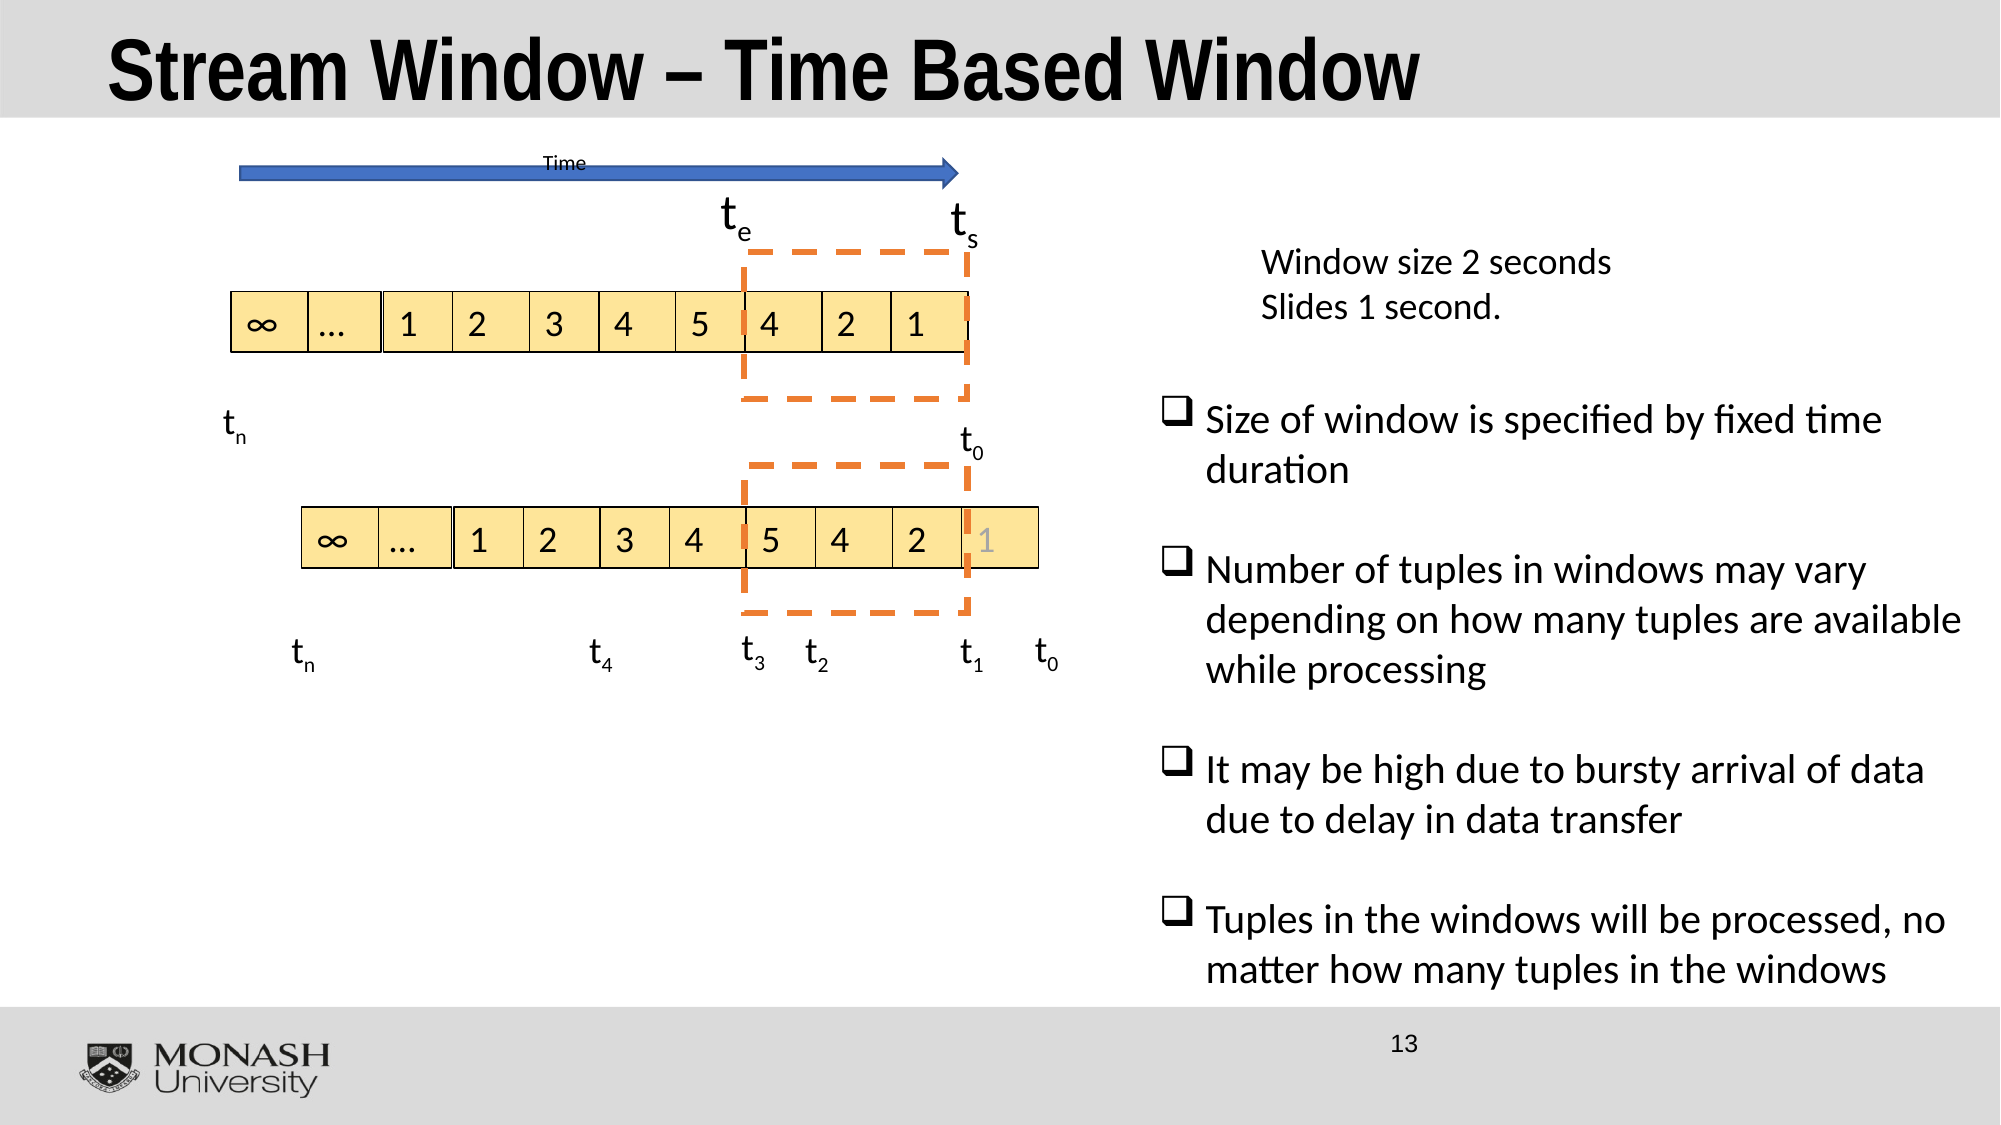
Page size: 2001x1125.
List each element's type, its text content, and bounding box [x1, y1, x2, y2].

text_box Window size 2 seconds Slides 1 second. [1245, 229, 1812, 336]
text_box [207, 291, 1009, 468]
text_box [240, 159, 955, 181]
title Stream Window – Time Based Window [99, 17, 1900, 101]
slide_number 13 [966, 1012, 1434, 1073]
text_box Size of window is specified by fixed time duration Number of tuples in windows may vary depending on how many tuples are available while processing It may be high due to bursty arrival of data due to delay in data transfer Tuples in the windows will be processed, no matter how many tuples in the windows [1144, 384, 2000, 1000]
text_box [705, 171, 1021, 400]
picture [0, 0, 2000, 1125]
text_box Time [527, 115, 698, 177]
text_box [276, 465, 1084, 680]
